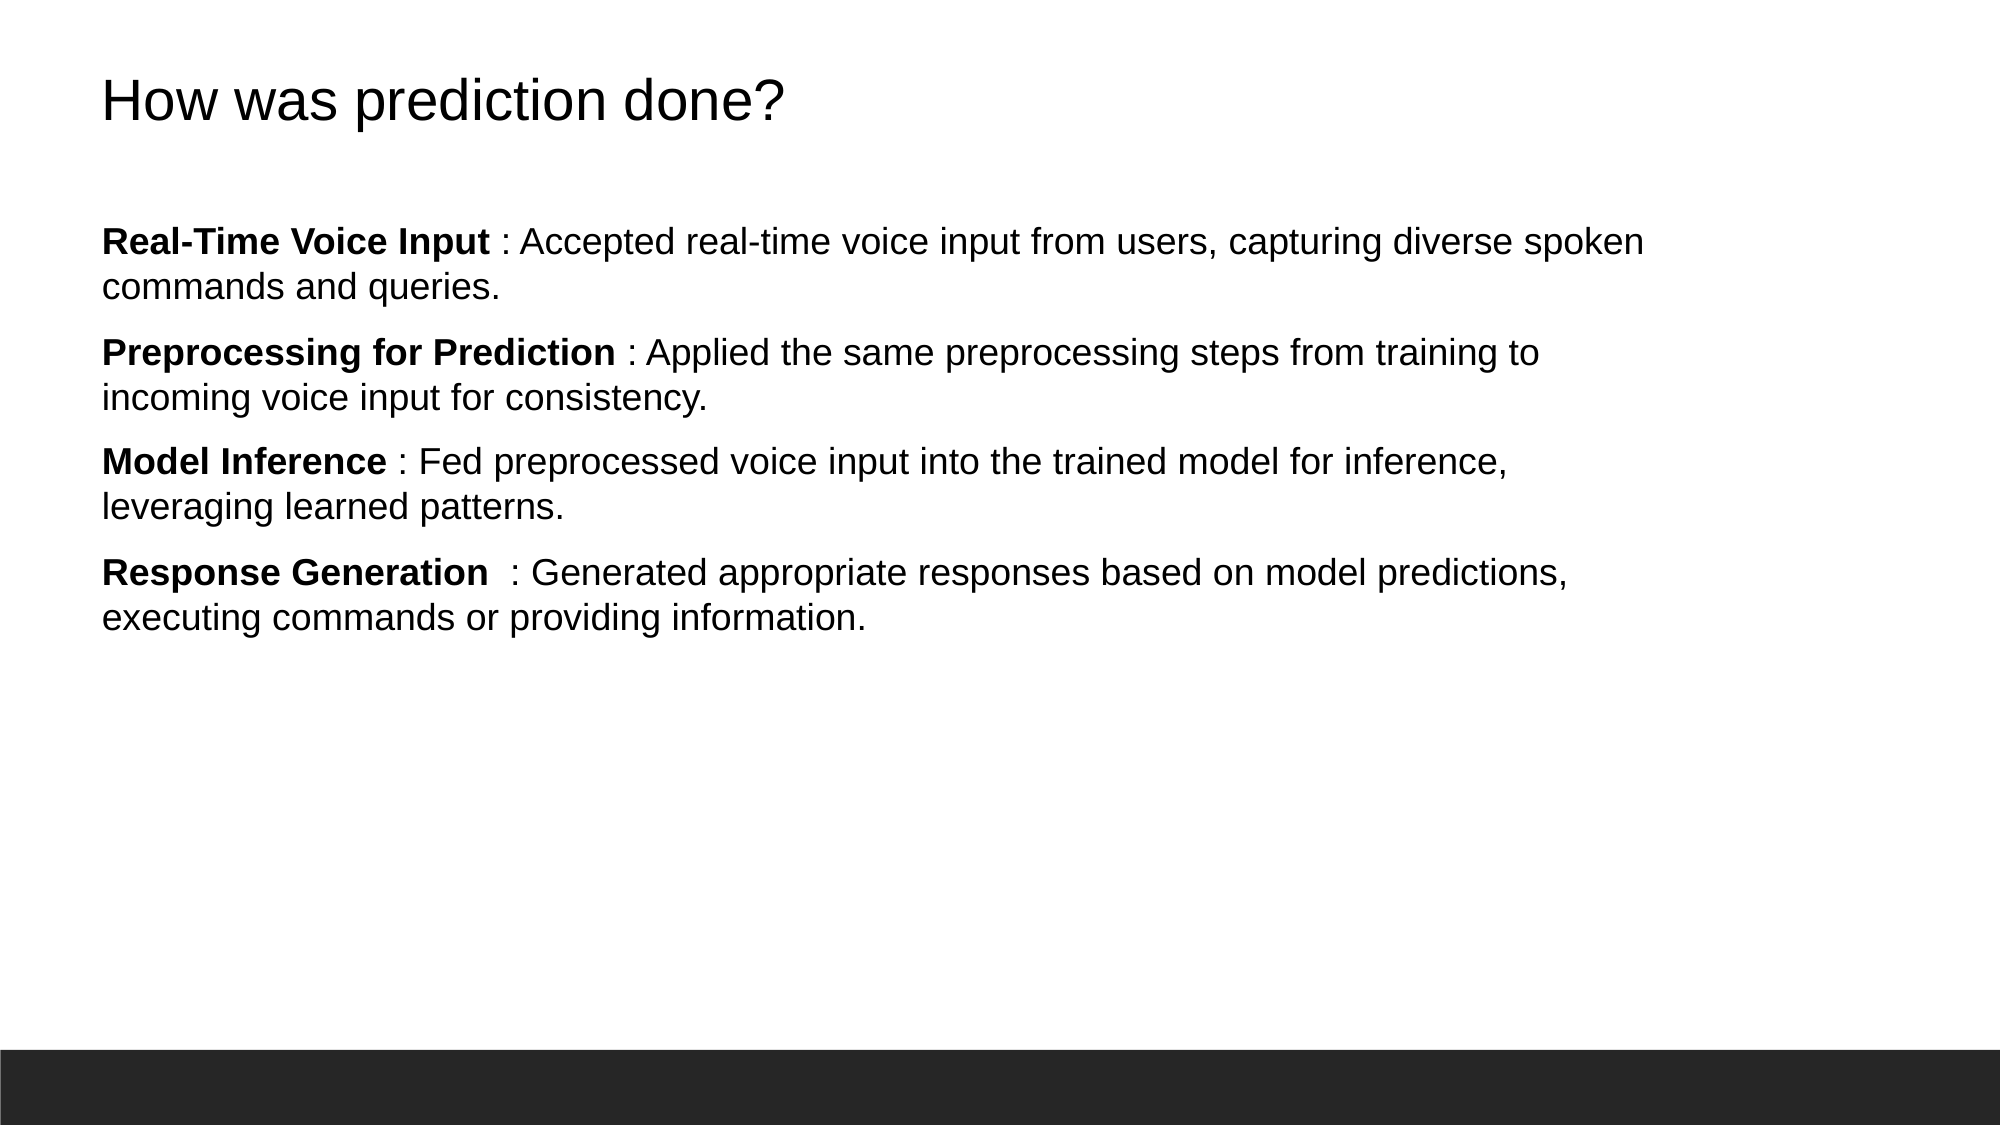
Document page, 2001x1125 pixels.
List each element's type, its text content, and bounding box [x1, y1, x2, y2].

text_box How was prediction done? Real-Time Voice Input : Accepted real-time voice input from users, capturing diverse spoken commands and queries. Preprocessing for Prediction : Applied the same preprocessing steps from training to incoming voice input for consistency. Model Inference : Fed preprocessed voice input into the trained model for inference, leveraging learned patterns. Response Generation : Generated appropriate responses based on model predictions, executing commands or providing information. [87, 55, 1660, 645]
